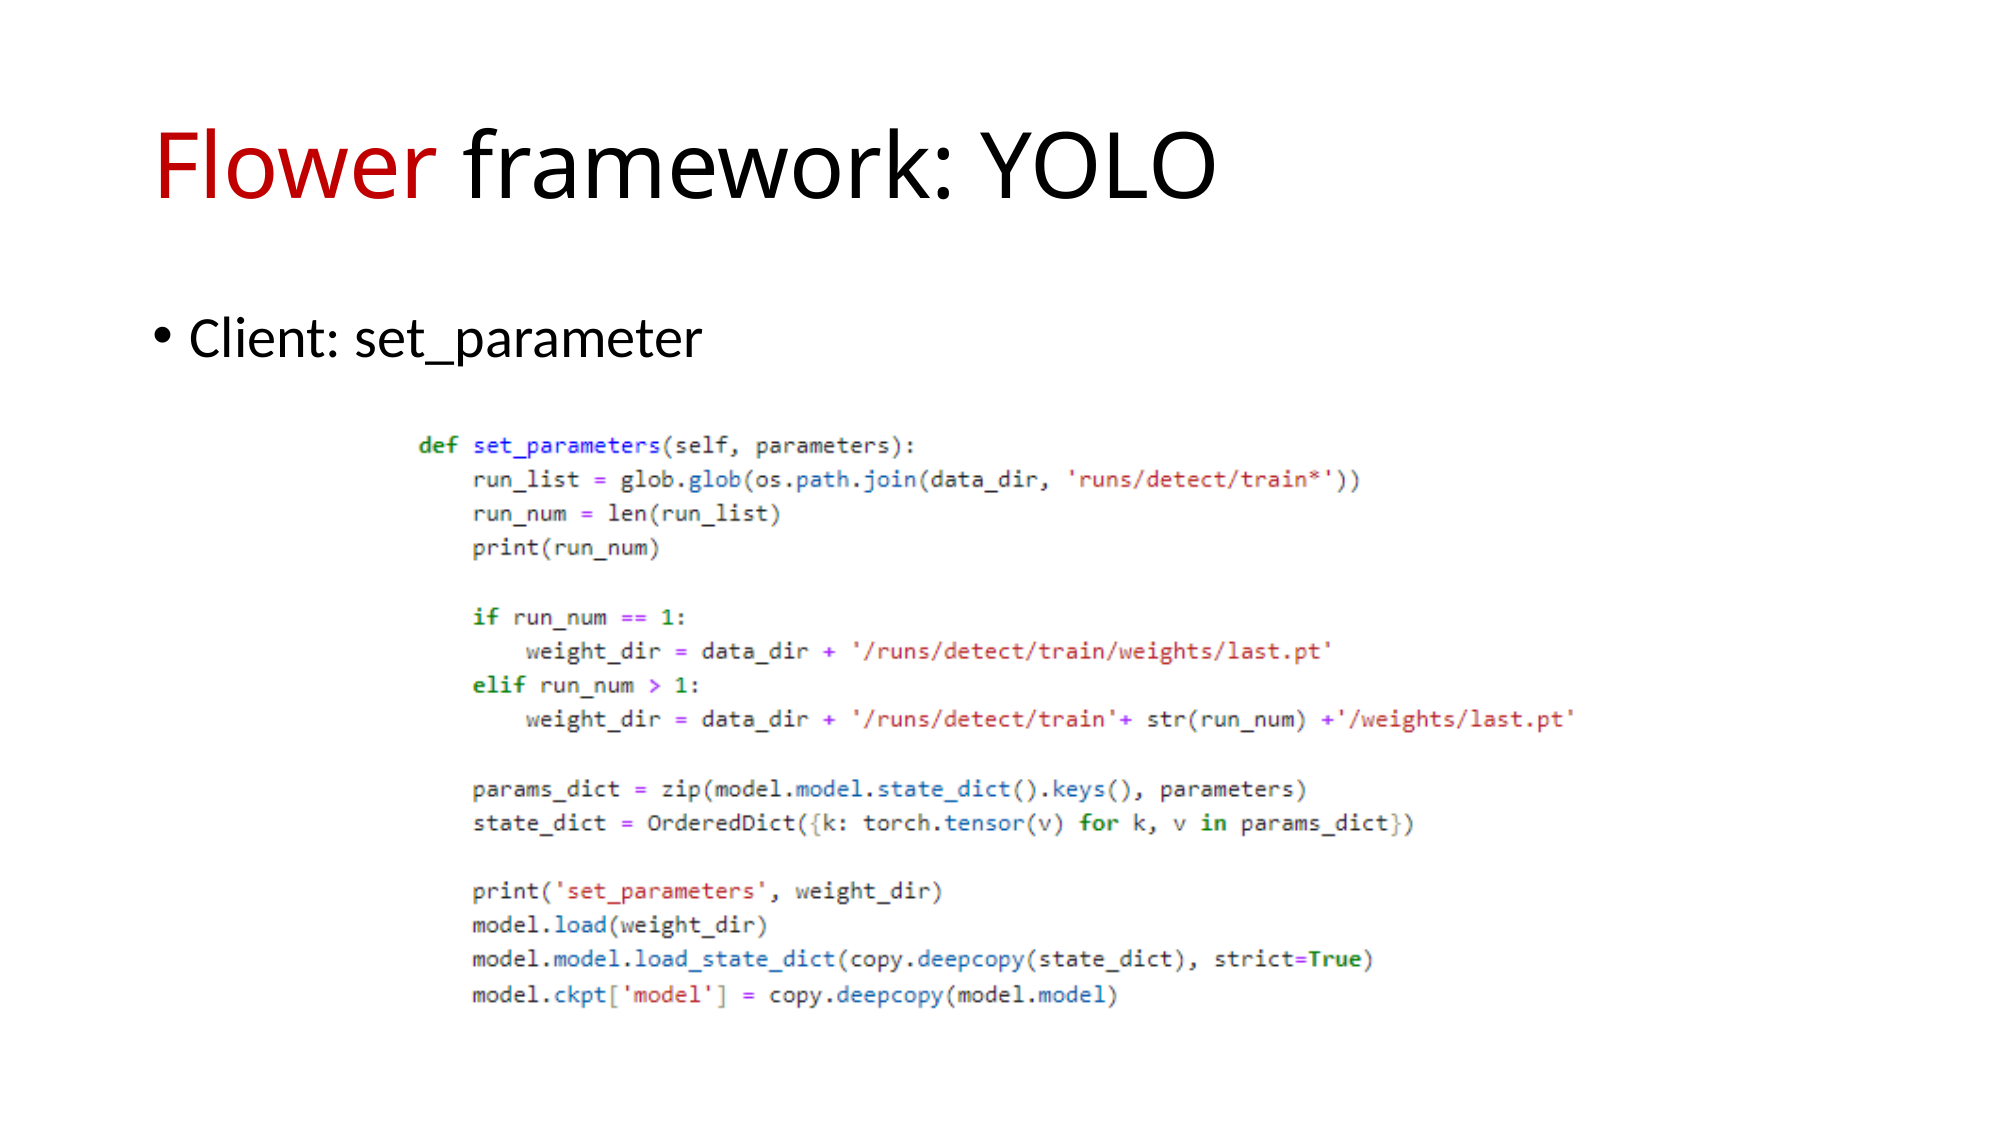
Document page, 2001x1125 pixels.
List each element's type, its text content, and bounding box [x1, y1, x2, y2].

list Client: set_parameter [137, 299, 1863, 1014]
title Flower framework: YOLO [137, 59, 1863, 278]
picture [410, 425, 1590, 1014]
